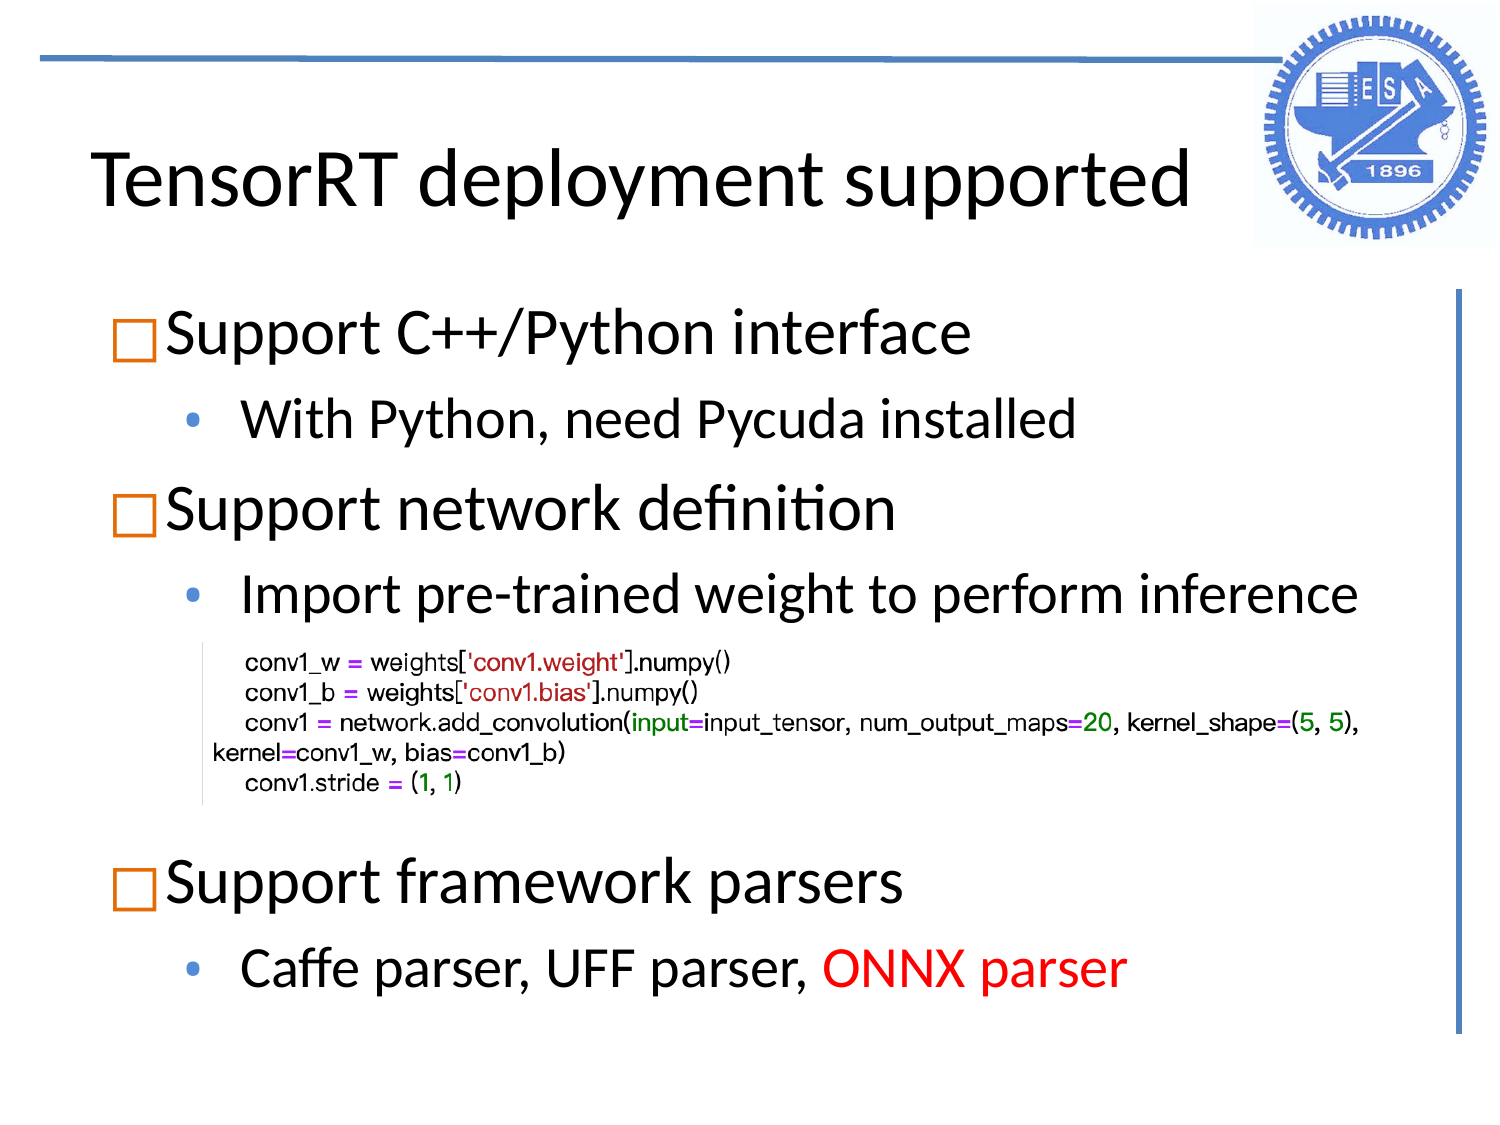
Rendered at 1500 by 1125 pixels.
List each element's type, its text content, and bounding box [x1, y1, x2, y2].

picture [202, 642, 1380, 805]
list Support C++/Python interface With Python, need Pycuda installed Support network definition Import pre-trained weight to perform inference Support framework parsers Caffe parser, UFF parser, ONNX parser [75, 280, 1425, 1024]
title TensorRT deployment supported [75, 79, 1425, 268]
picture [1253, 3, 1497, 247]
